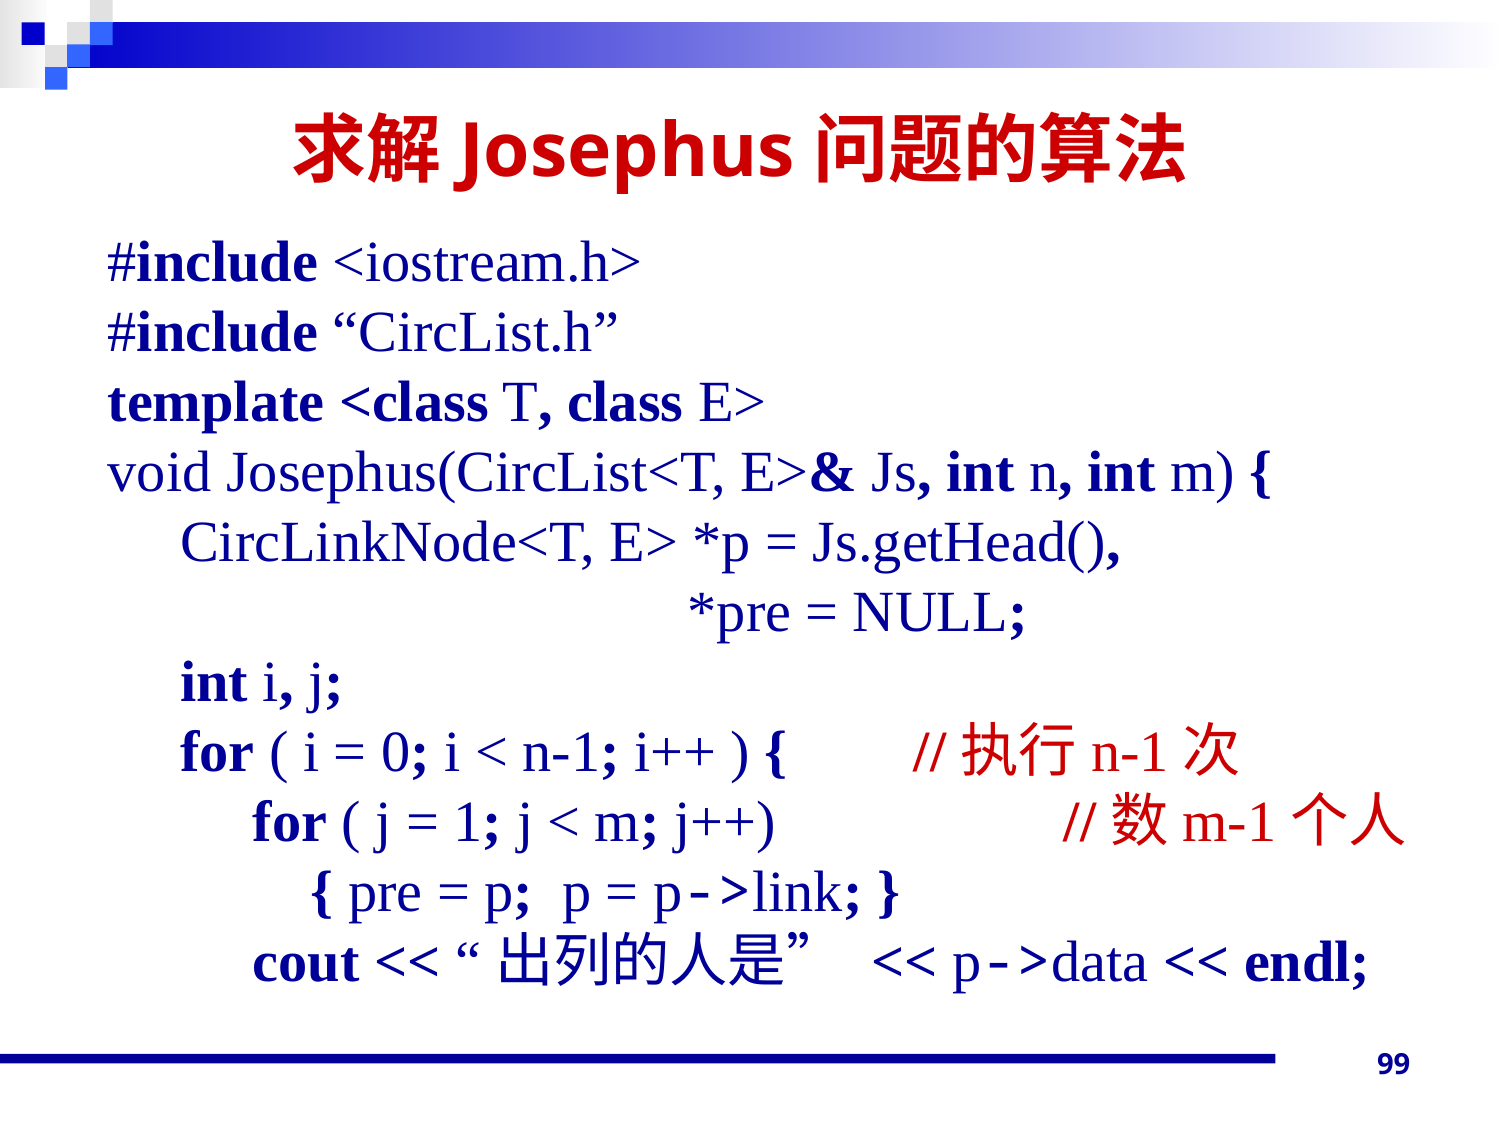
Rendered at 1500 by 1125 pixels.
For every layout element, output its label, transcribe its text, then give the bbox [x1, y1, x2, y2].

slide_number 99 [1074, 1025, 1425, 1093]
title 求解Josephus问题的算法 [75, 64, 1425, 215]
list #include <iostream.h> #include “CircList.h” template <class T, class E> void Josephus(CircList<T, E>& Js, int n, int m) { CircLinkNode<T, E> *p = Js.getHead(), *pre = NULL; int i, j; for ( i = 0; i < n-1; i++ ) { //执行n-1次 for ( j = 1; j < m; j++) //数m-1个人 { pre = p; p = p->link; } cout << “出列的人是” << p->data << endl; [92, 215, 1443, 1025]
